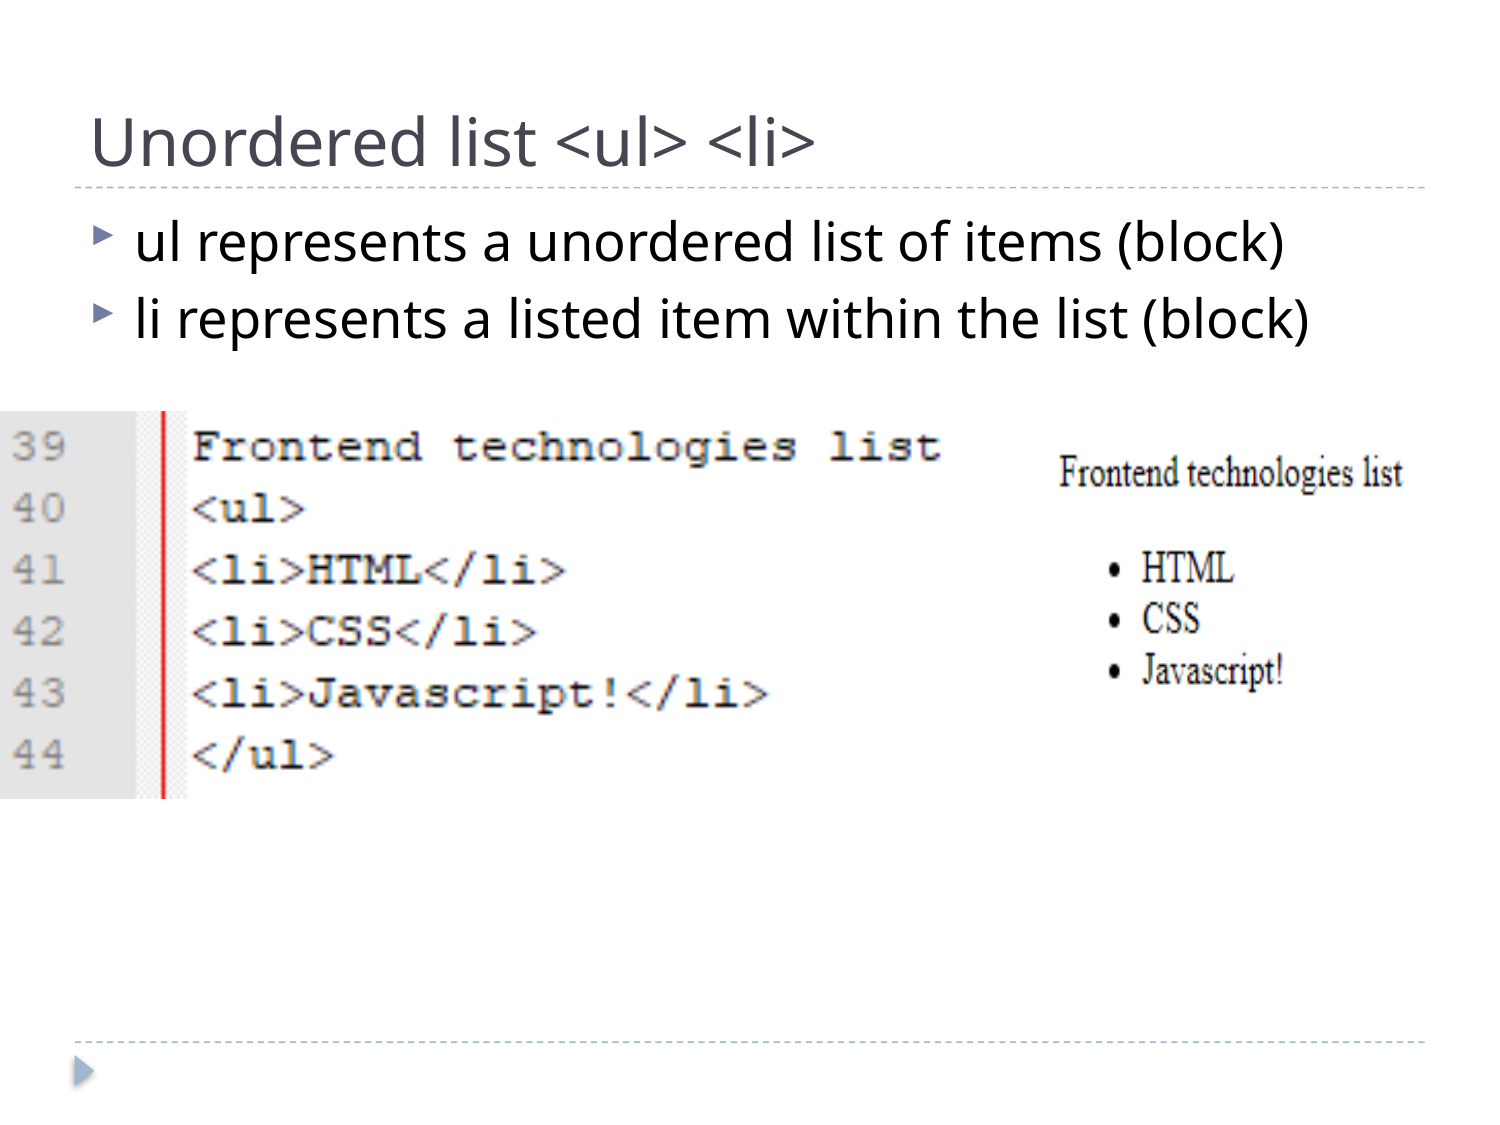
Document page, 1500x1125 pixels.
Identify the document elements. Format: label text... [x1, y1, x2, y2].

picture [1049, 411, 1426, 713]
picture [0, 411, 1017, 799]
title Unordered list <ul> <li> [75, 24, 1425, 188]
list ul represents a unordered list of items (block) li represents a listed item within the list (block) [75, 200, 1425, 1010]
